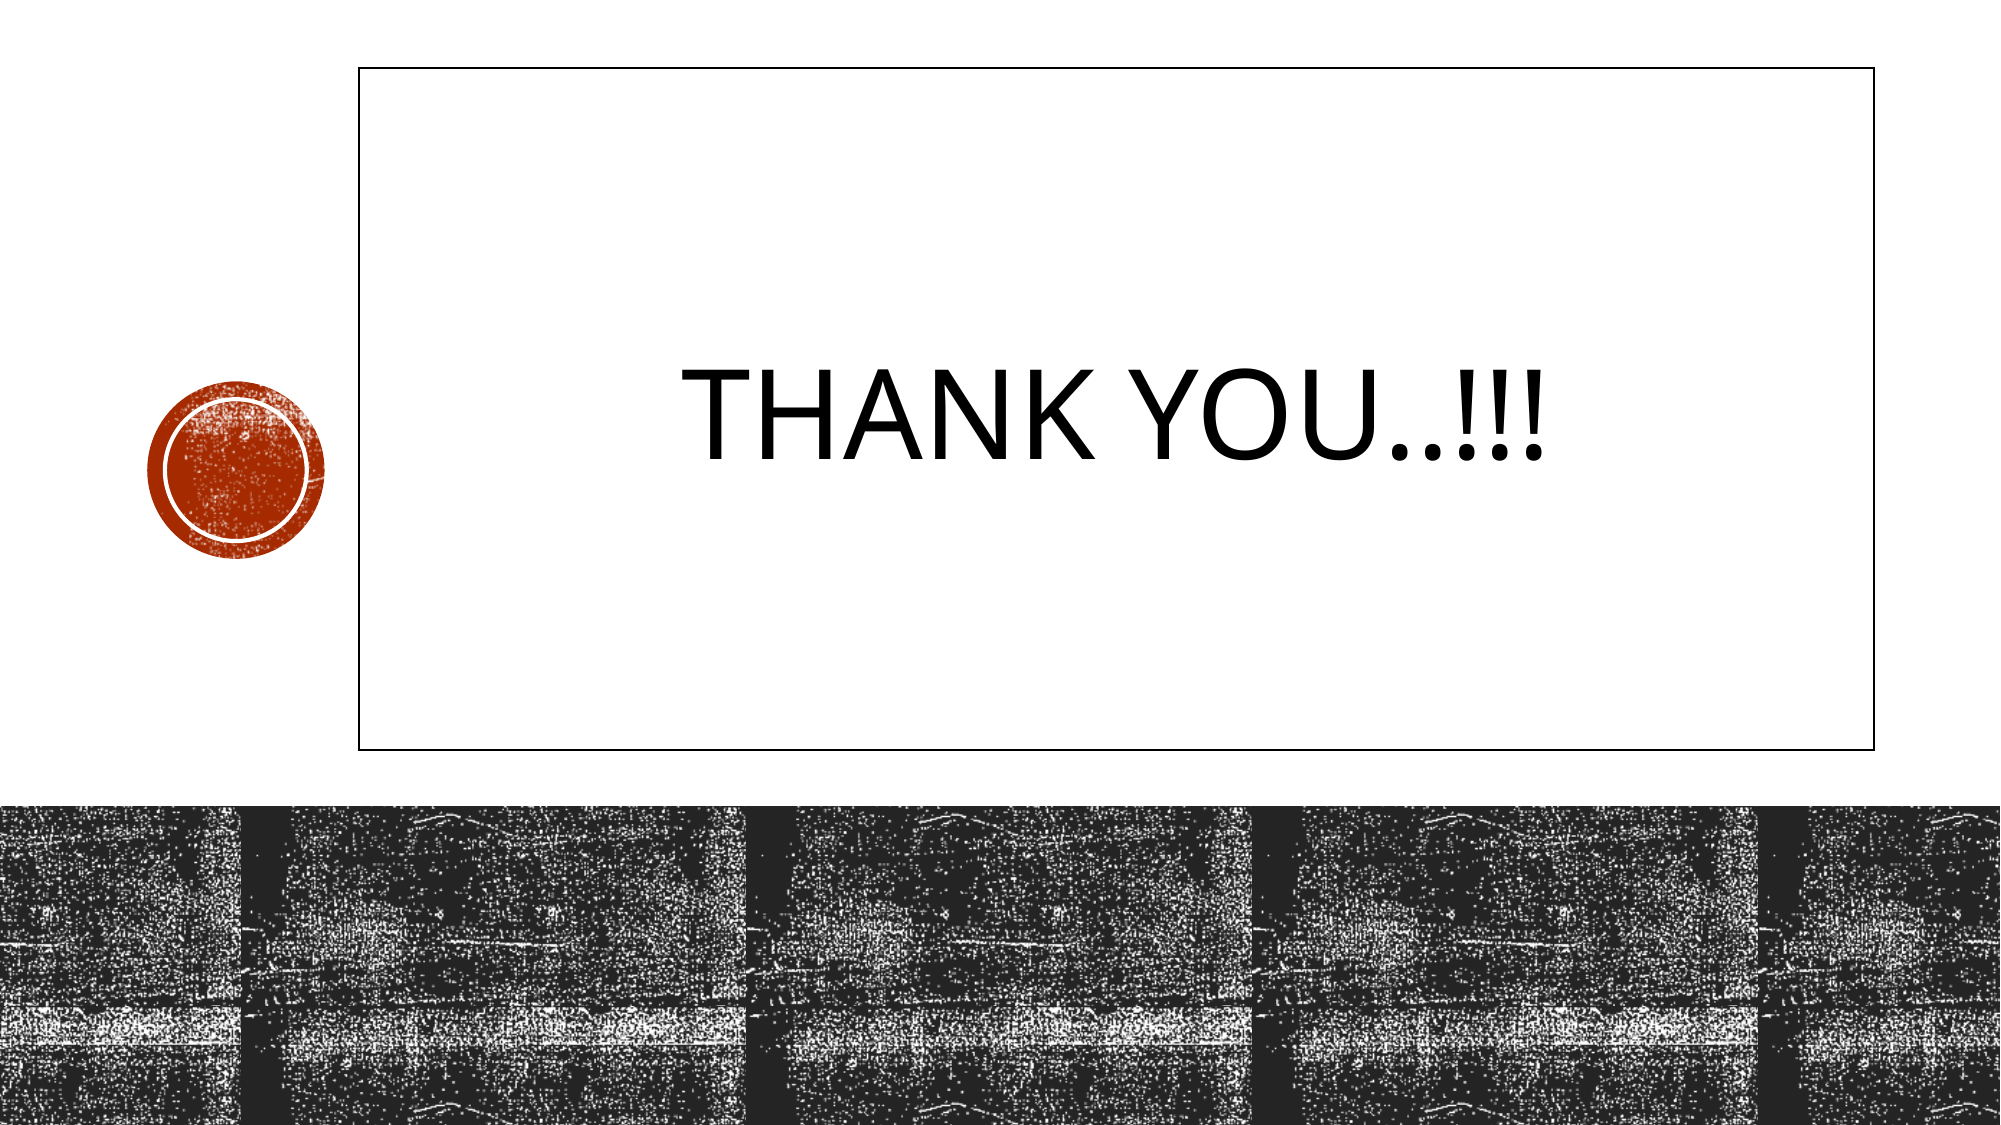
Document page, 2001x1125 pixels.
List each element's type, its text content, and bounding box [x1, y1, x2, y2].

title Thank you..!!! [355, 68, 1878, 779]
table_header [360, 69, 1873, 749]
